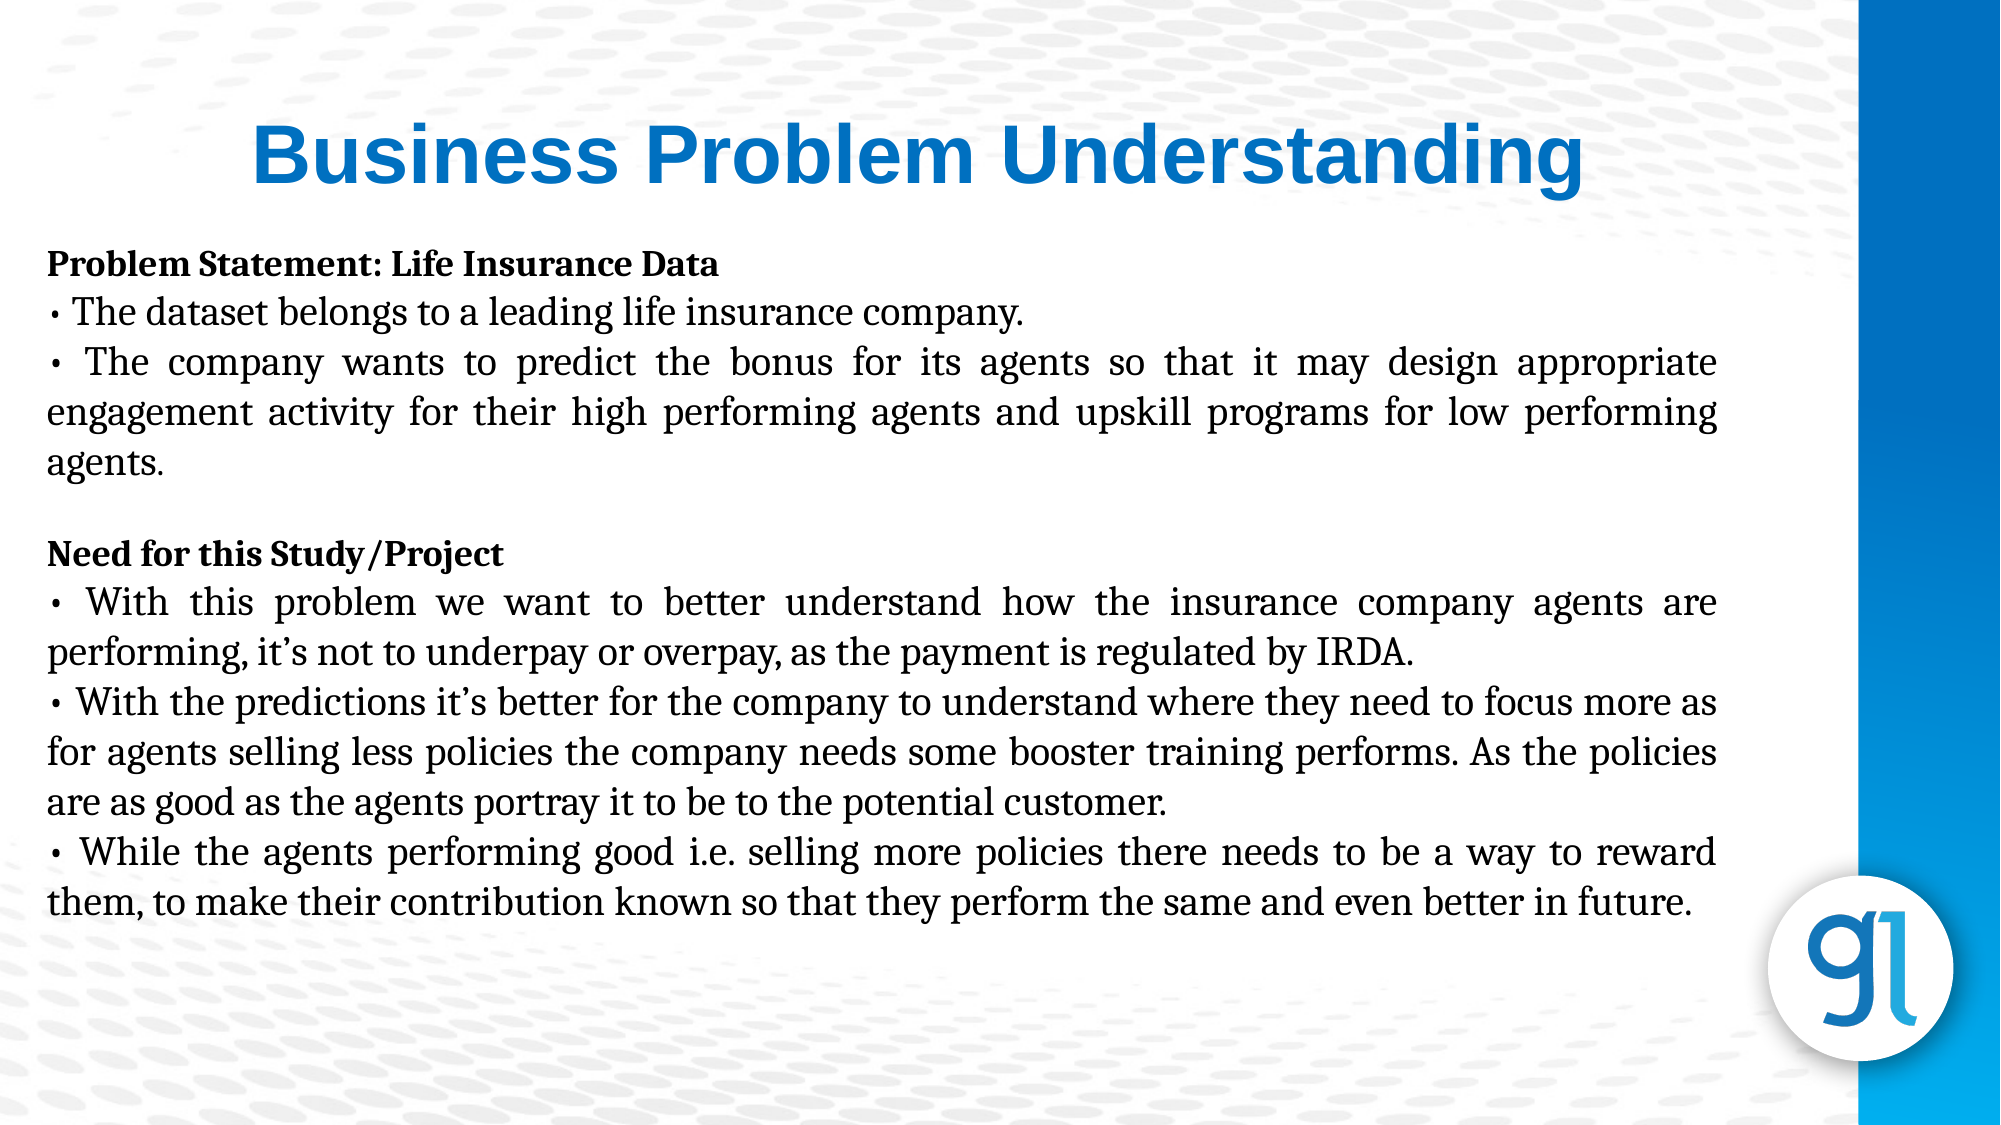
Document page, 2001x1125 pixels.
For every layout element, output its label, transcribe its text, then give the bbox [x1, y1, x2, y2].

text_box Problem Statement: Life Insurance Data • The dataset belongs to a leading life insurance company. • The company wants to predict the bonus for its agents so that it may design appropriate engagement activity for their high performing agents and upskill programs for low performing agents. Need for this Study/Project • With this problem we want to better understand how the insurance company agents are performing, it’s not to underpay or overpay, as the payment is regulated by IRDA. • With the predictions it’s better for the company to understand where they need to focus more as for agents selling less policies the company needs some booster training performs. As the policies are as good as the agents portray it to be to the potential customer. • While the agents performing good i.e. selling more policies there needs to be a way to reward them, to make their contribution known so that they perform the same and even better in future. [32, 231, 1733, 1067]
picture [1798, 905, 1924, 1031]
text_box Business Problem Understanding [154, 92, 1685, 208]
picture [0, 0, 2000, 1125]
